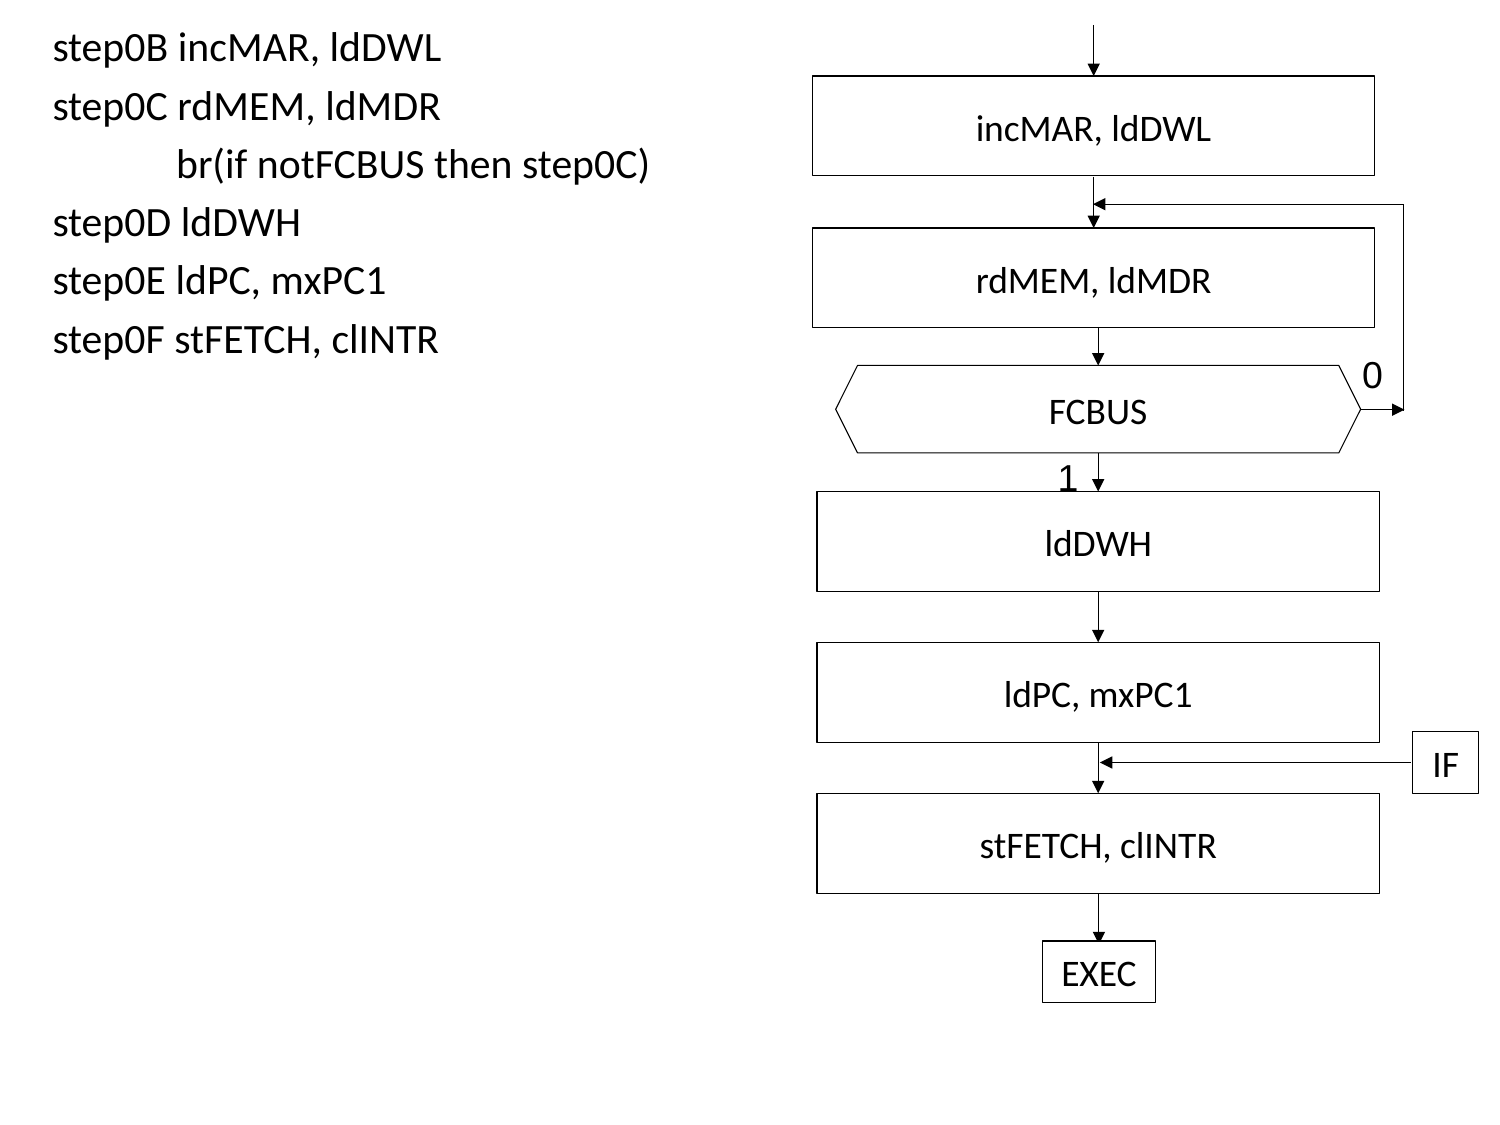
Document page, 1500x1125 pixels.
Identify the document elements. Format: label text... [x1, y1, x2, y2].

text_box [835, 326, 1405, 508]
text_box step0B incMAR, ldDWL step0C rdMEM, ldMDR br(if notFCBUS then step0C) step0D ldDWH step0E ldPC, mxPC1 step0F stFETCH, clINTR [37, 12, 766, 1113]
text_box ldDWH [815, 489, 1382, 593]
text_box EXEC [1040, 939, 1158, 1004]
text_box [812, 24, 1376, 176]
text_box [816, 741, 1380, 894]
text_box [816, 591, 1380, 741]
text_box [812, 176, 1376, 329]
text_box IF [1410, 730, 1481, 795]
